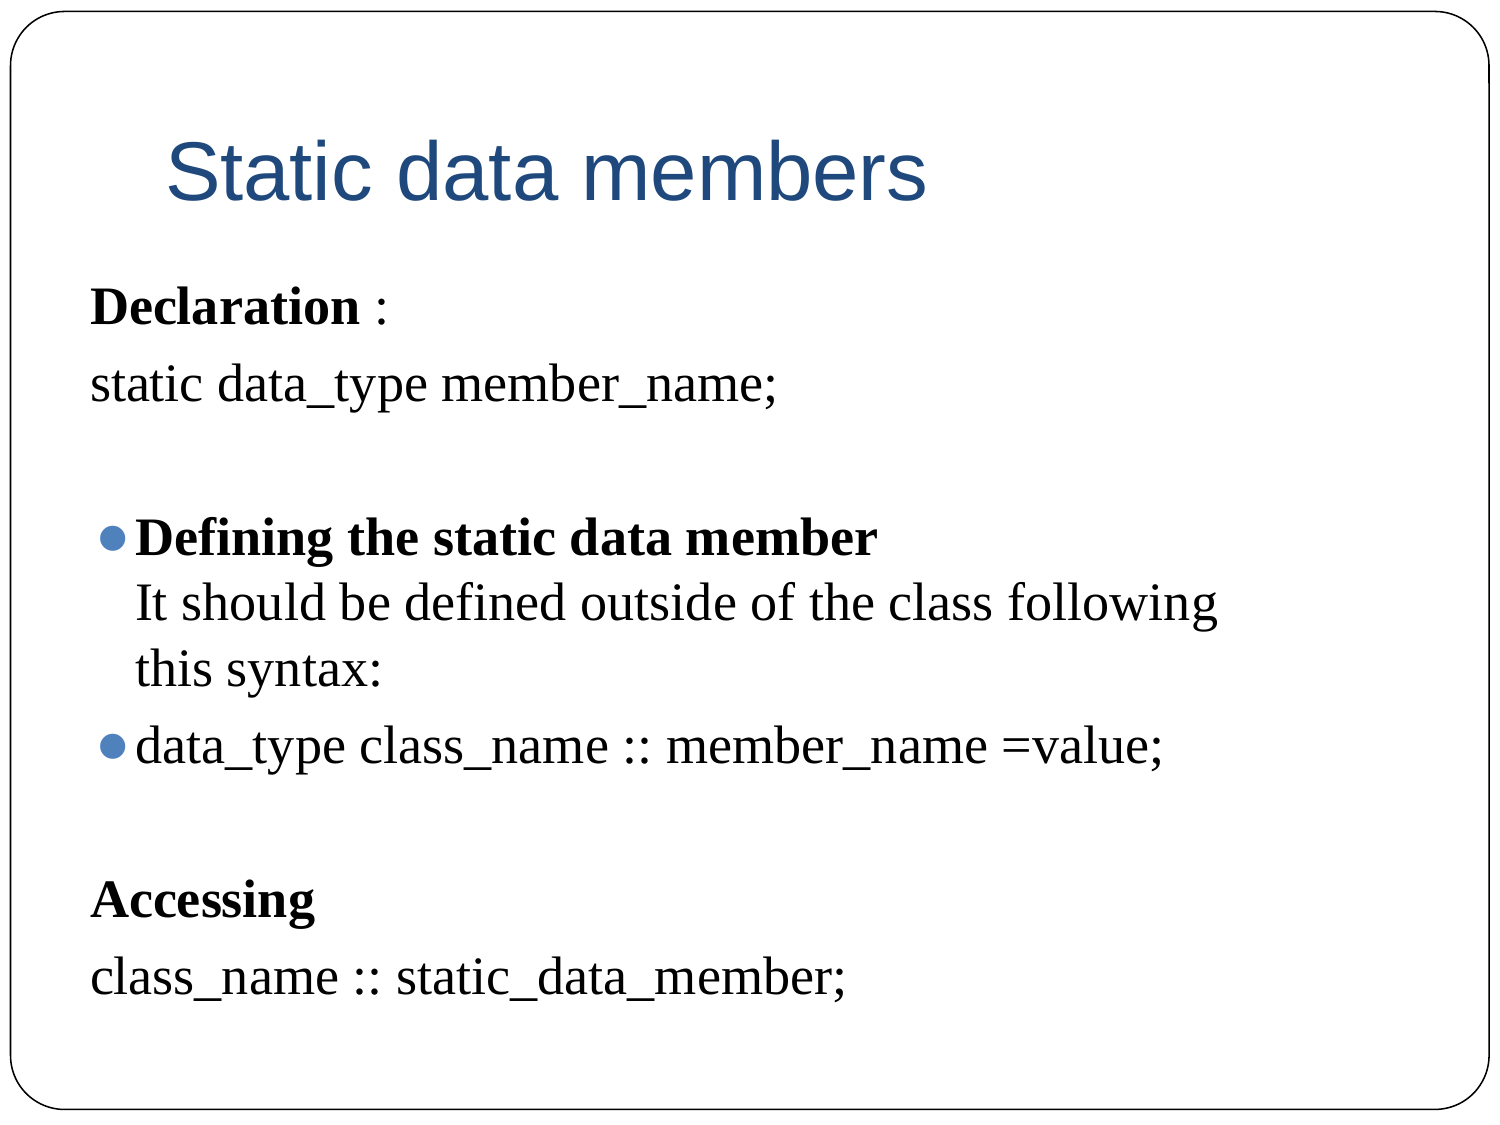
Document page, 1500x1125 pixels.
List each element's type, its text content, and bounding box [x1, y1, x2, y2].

list Declaration : static data_type member_name; Defining the static data member It should be defined outside of the class following this syntax: data_type class_name :: member_name =value; Accessing class_name :: static_data_member; [75, 262, 1300, 1062]
title Static data members [150, 45, 1425, 233]
